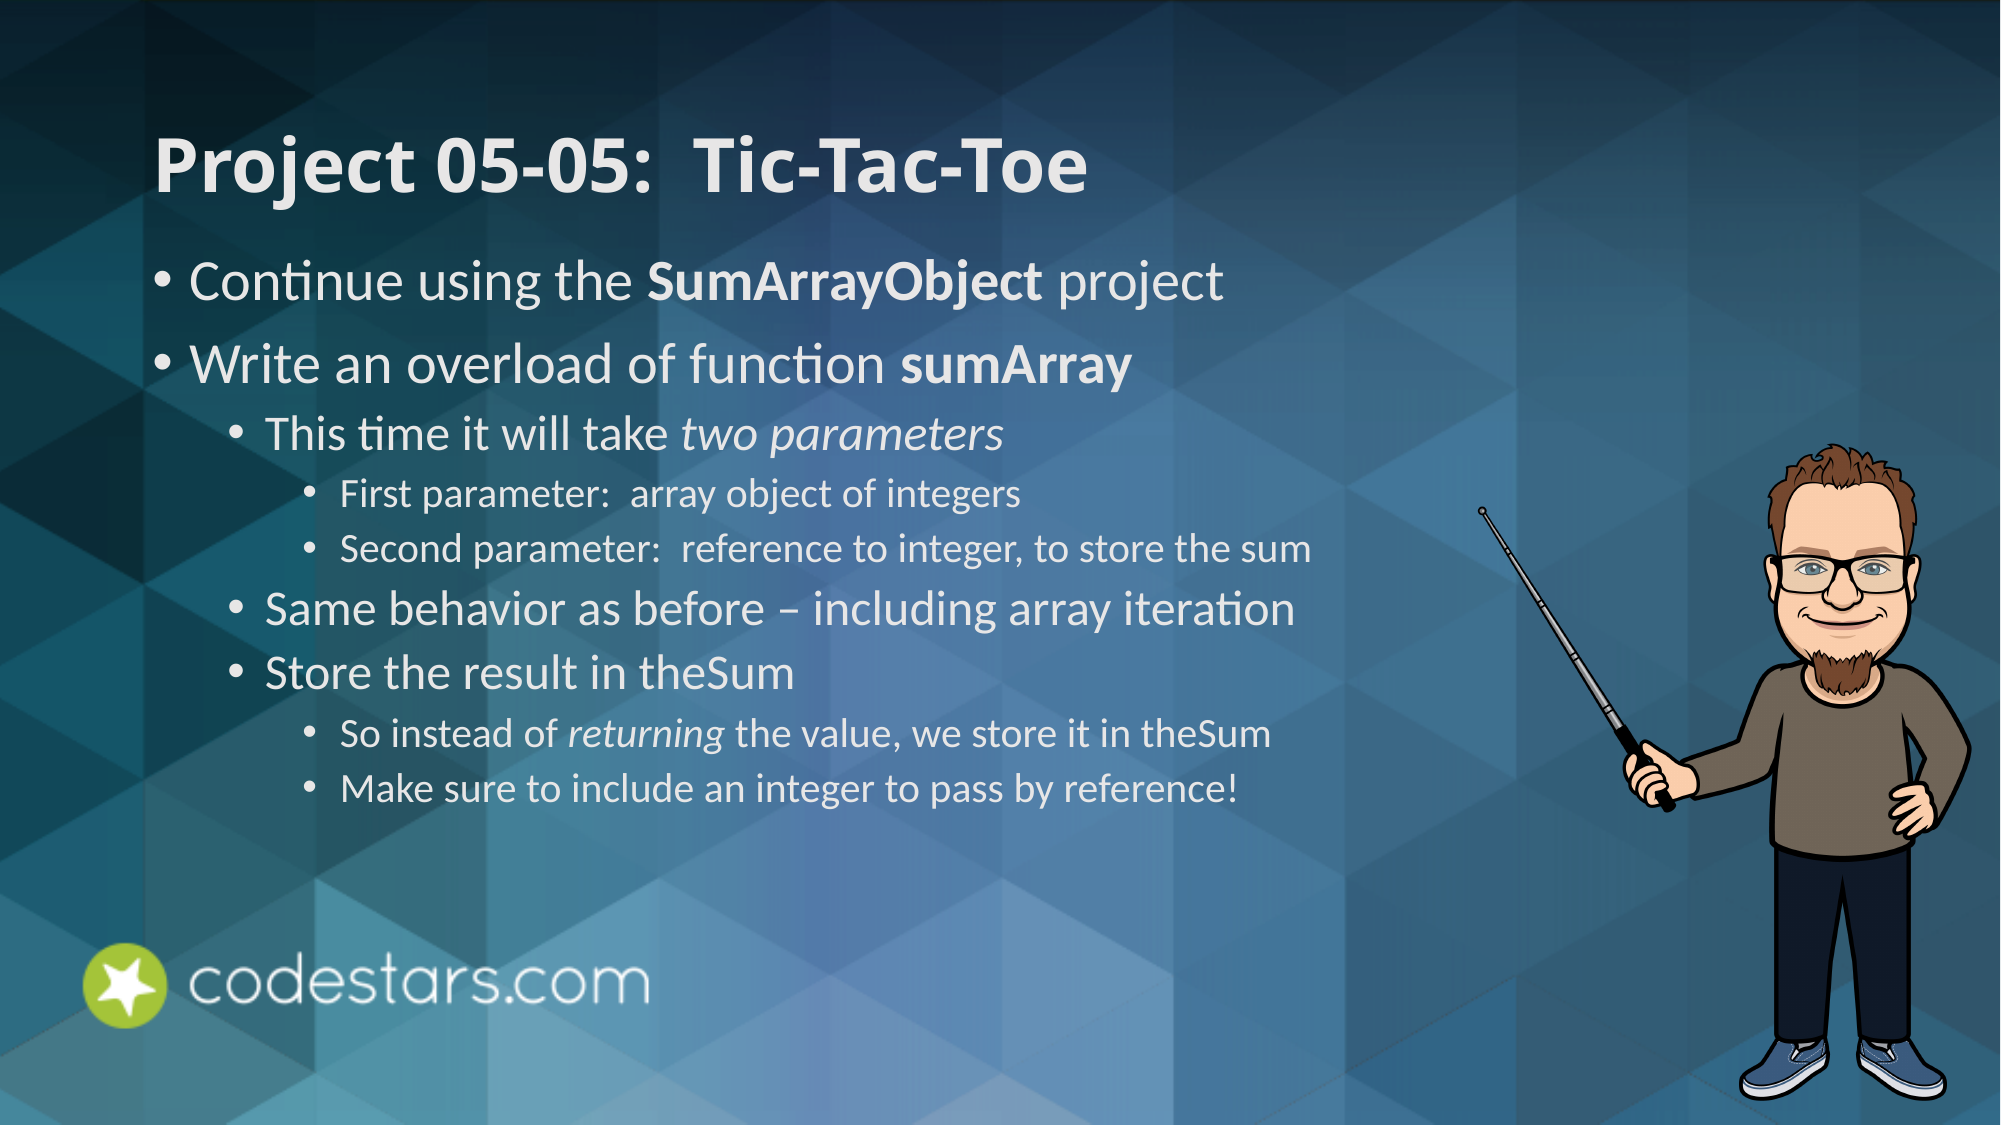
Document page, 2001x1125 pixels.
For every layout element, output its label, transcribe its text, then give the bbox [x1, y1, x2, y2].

title Project 05-05: Tic-Tac-Toe [137, 59, 1884, 278]
list Continue using the SumArrayObject project Write an overload of function sumArray This time it will take two parameters First parameter: array object of integers Second parameter: reference to integer, to store the sum Same behavior as before – including array iteration Store the result in theSum So instead of returning the value, we store it in theSum Make sure to include an integer to pass by reference! [137, 242, 1863, 1014]
picture [0, 0, 2001, 1125]
